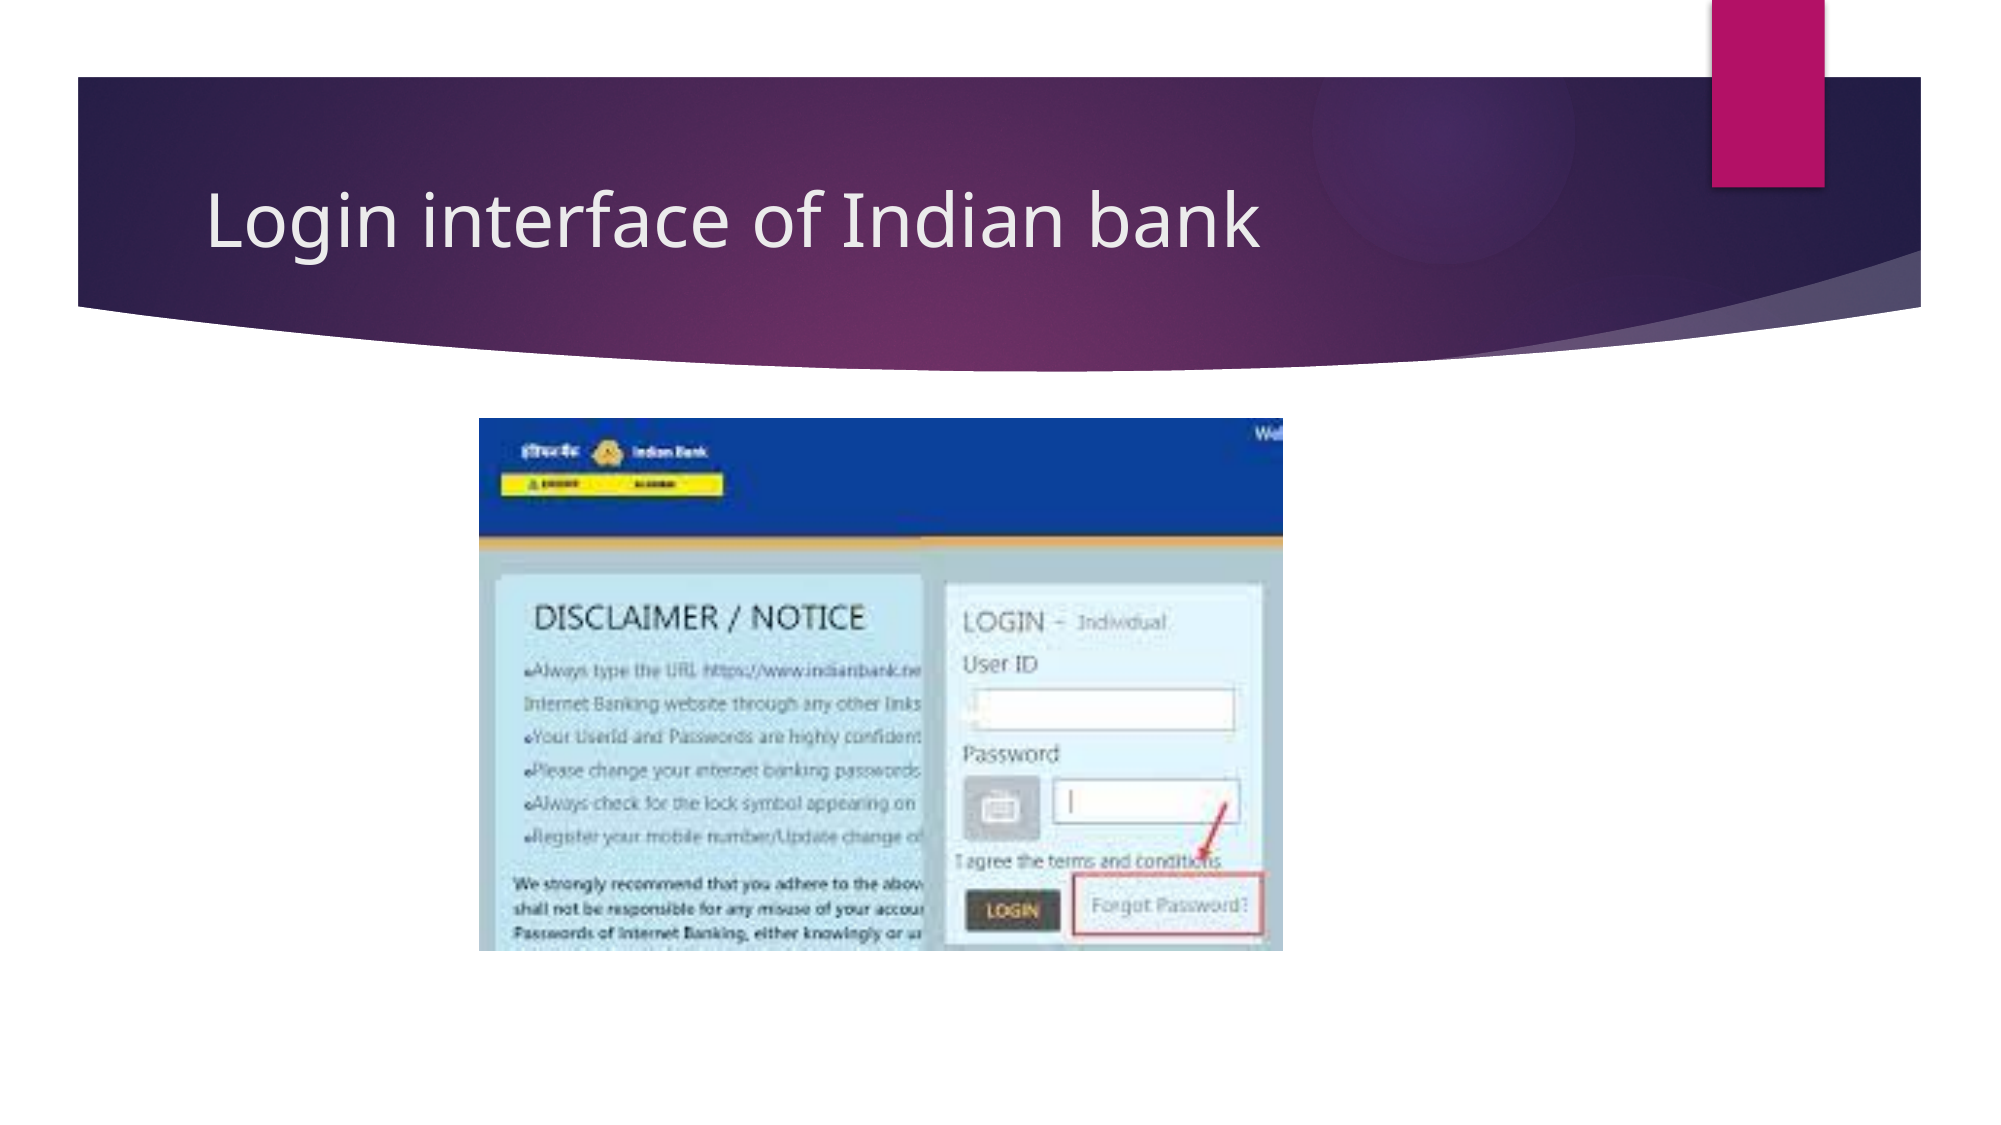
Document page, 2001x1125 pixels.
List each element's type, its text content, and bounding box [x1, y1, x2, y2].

title Login interface of Indian bank [189, 159, 1627, 276]
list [479, 418, 1283, 952]
